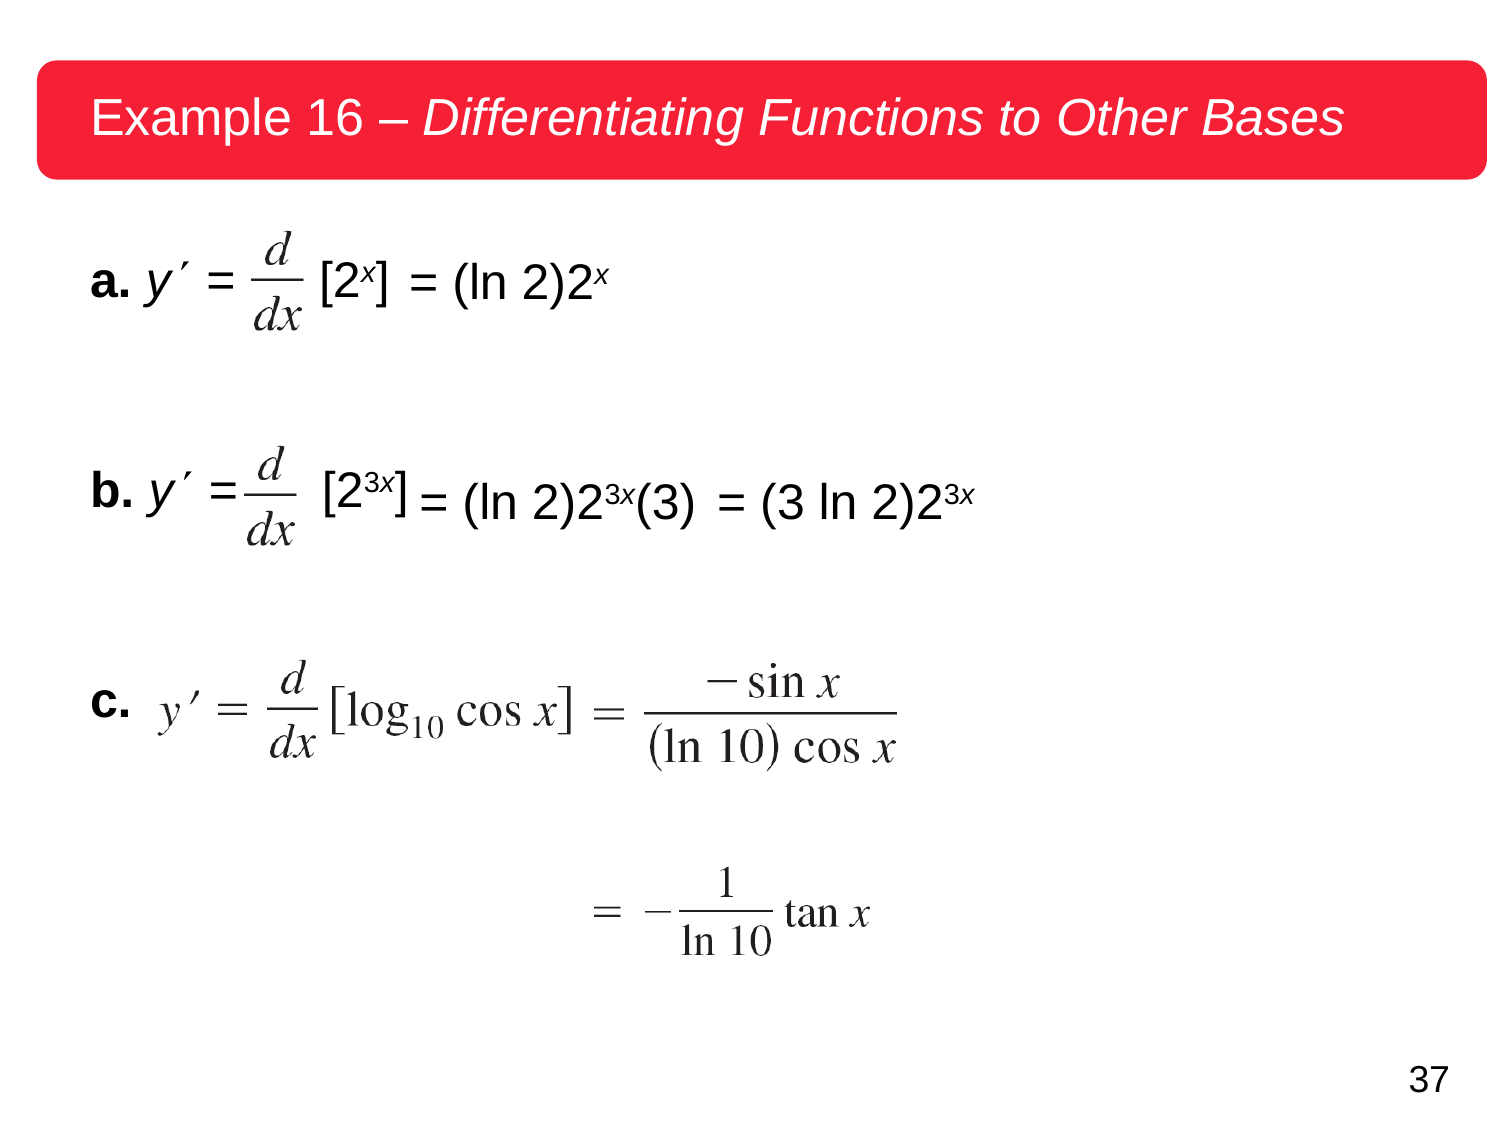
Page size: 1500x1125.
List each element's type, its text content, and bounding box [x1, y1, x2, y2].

picture [237, 441, 303, 549]
text_box = (3 ln 2)23x [702, 462, 990, 538]
picture [589, 855, 876, 963]
picture [583, 654, 901, 776]
text_box = (ln 2)2x [394, 242, 624, 317]
picture [244, 227, 310, 335]
title Example 16 – Differentiating Functions to Other Bases [74, 56, 1439, 173]
picture [147, 652, 576, 764]
text_box = (ln 2)23x(3) [404, 462, 702, 538]
list a. y  = [2x] b. y  = [23x] c. [74, 239, 1426, 1076]
